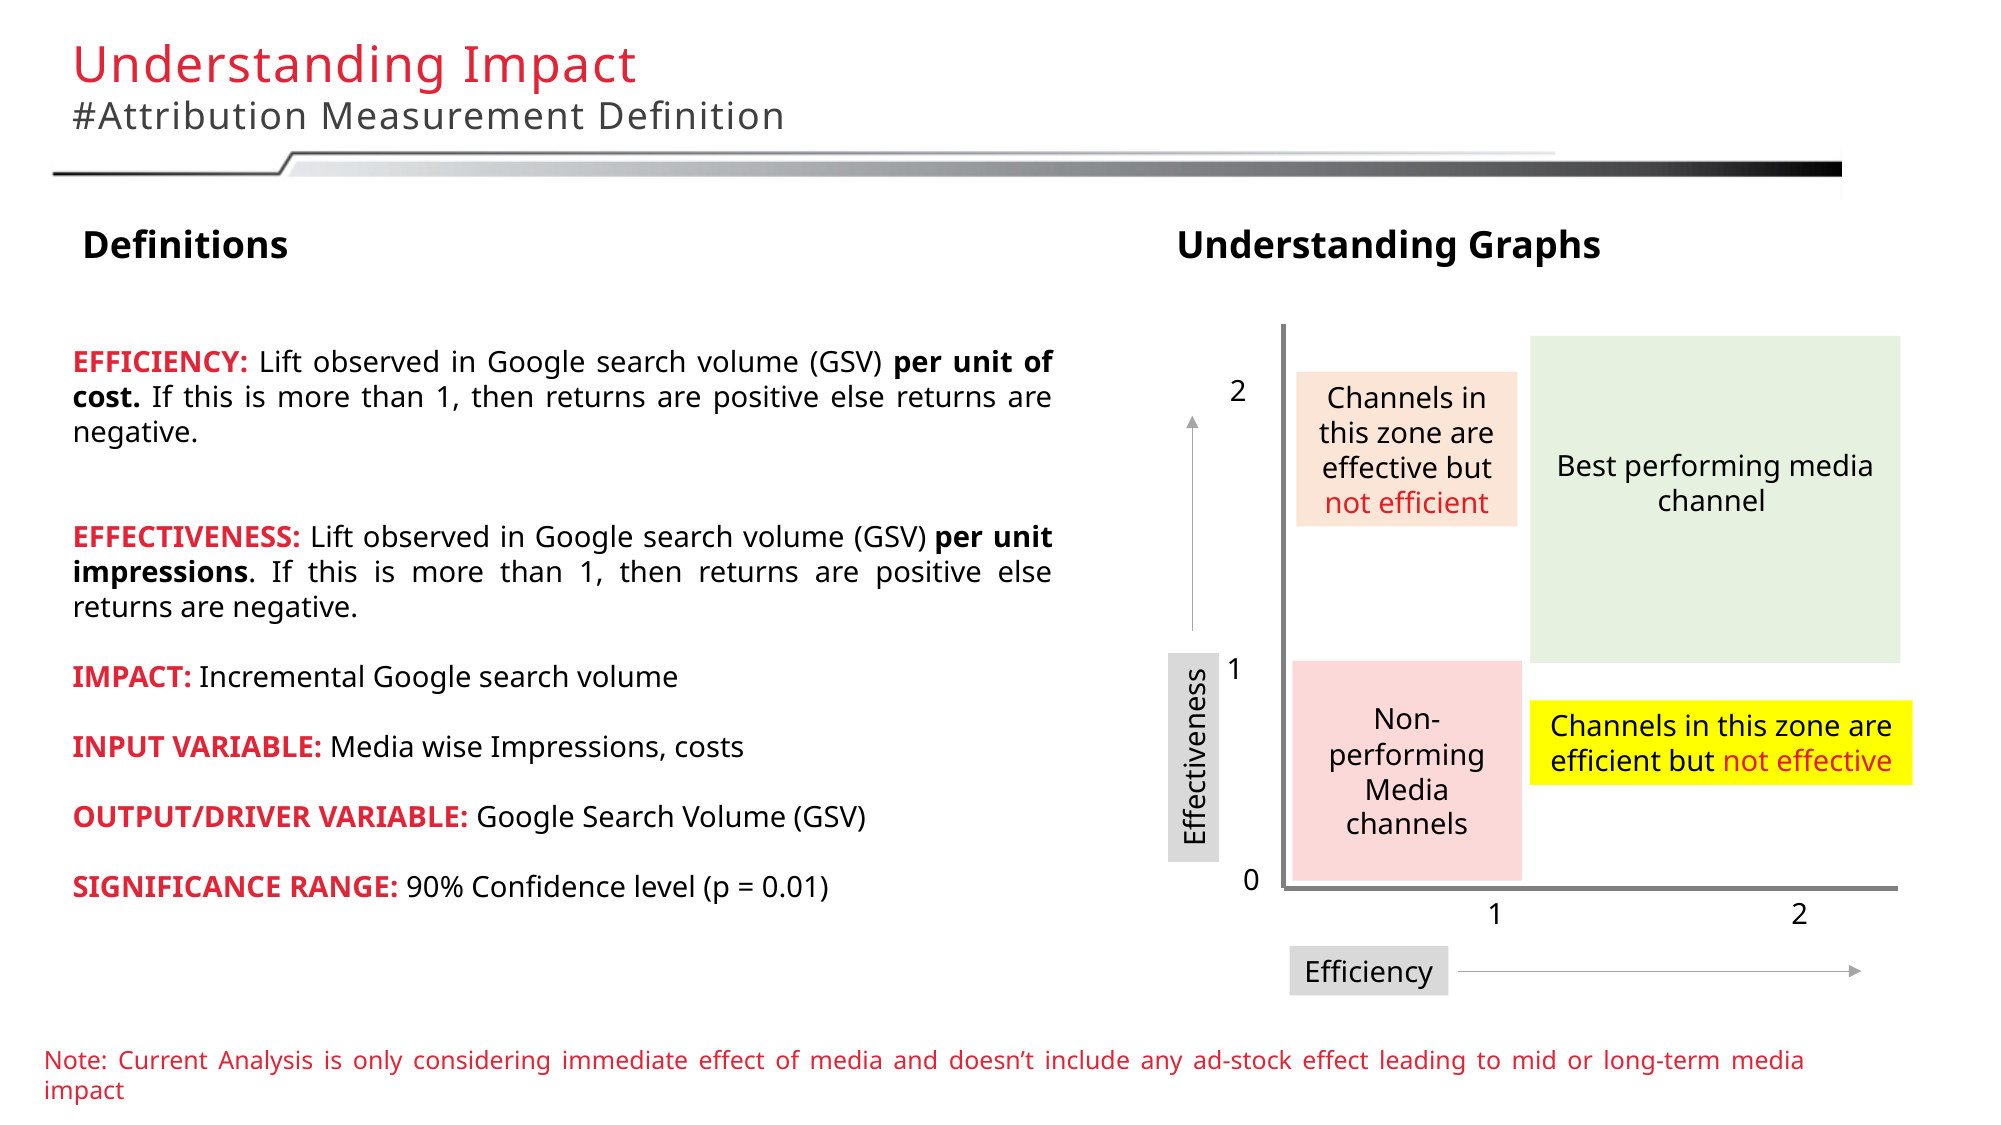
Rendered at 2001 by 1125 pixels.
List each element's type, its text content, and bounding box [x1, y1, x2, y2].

text_box Understanding Graphs [1161, 213, 1898, 274]
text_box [1168, 323, 1913, 997]
text_box Note: Current Analysis is only considering immediate effect of media and doesn’t include any ad-stock effect leading to mid or long-term media impact [29, 1037, 1823, 1112]
picture [39, 146, 1842, 202]
text_box Definitions [67, 213, 1058, 274]
text_box Understanding Impact #Attribution Measurement Definition [57, 3, 1839, 145]
text_box EFFICIENCY: Lift observed in Google search volume (GSV) per unit of cost. If this is more than 1, then returns are positive else returns are negative. EFFECTIVENESS: Lift observed in Google search volume (GSV) per unit impressions. If this is more than 1, then returns are positive else returns are negative. IMPACT: Incremental Google search volume INPUT VARIABLE: Media wise Impressions, costs OUTPUT/DRIVER VARIABLE: Google Search Volume (GSV) SIGNIFICANCE RANGE: 90% Confidence level (p = 0.01) [57, 335, 1068, 981]
